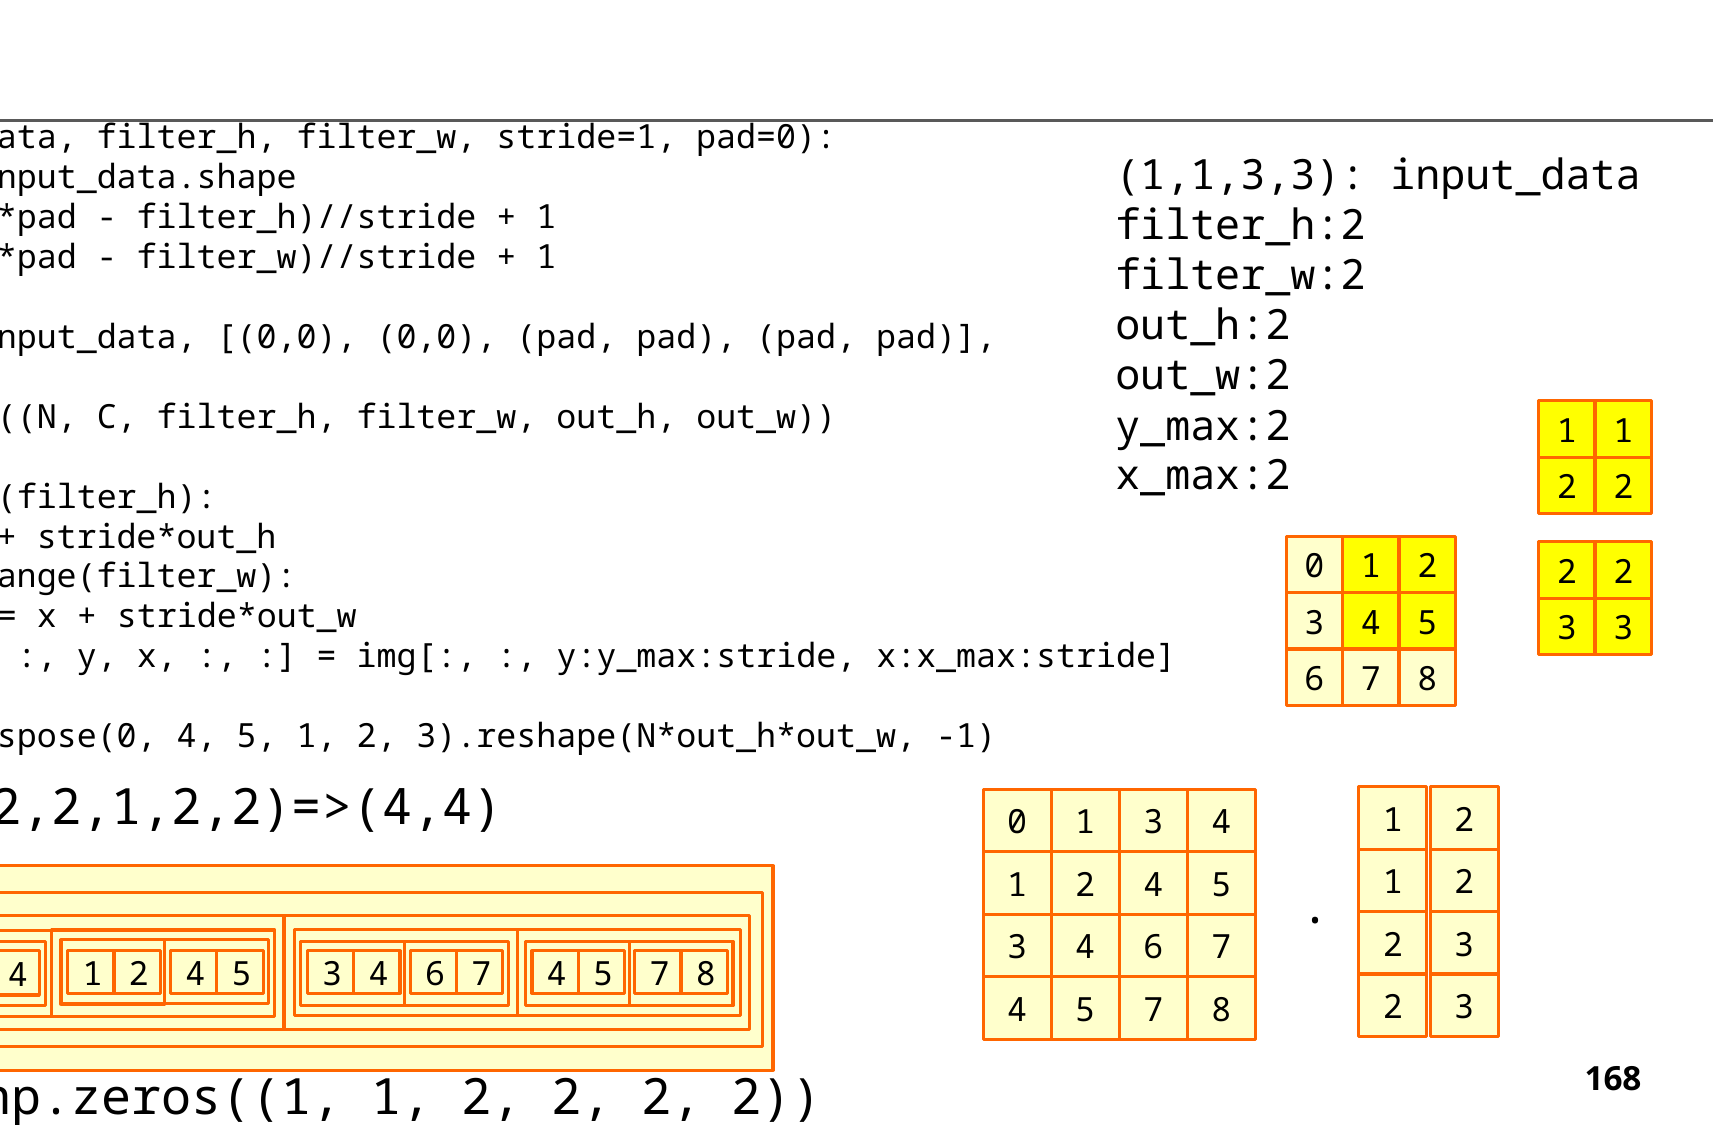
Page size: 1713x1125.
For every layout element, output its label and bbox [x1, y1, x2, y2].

text_box [1285, 865, 1345, 941]
text_box [1284, 534, 1457, 707]
text_box [0, 108, 1656, 1041]
text_box [1357, 785, 1500, 1039]
text_box [0, 864, 836, 1125]
text_box [1536, 540, 1654, 657]
